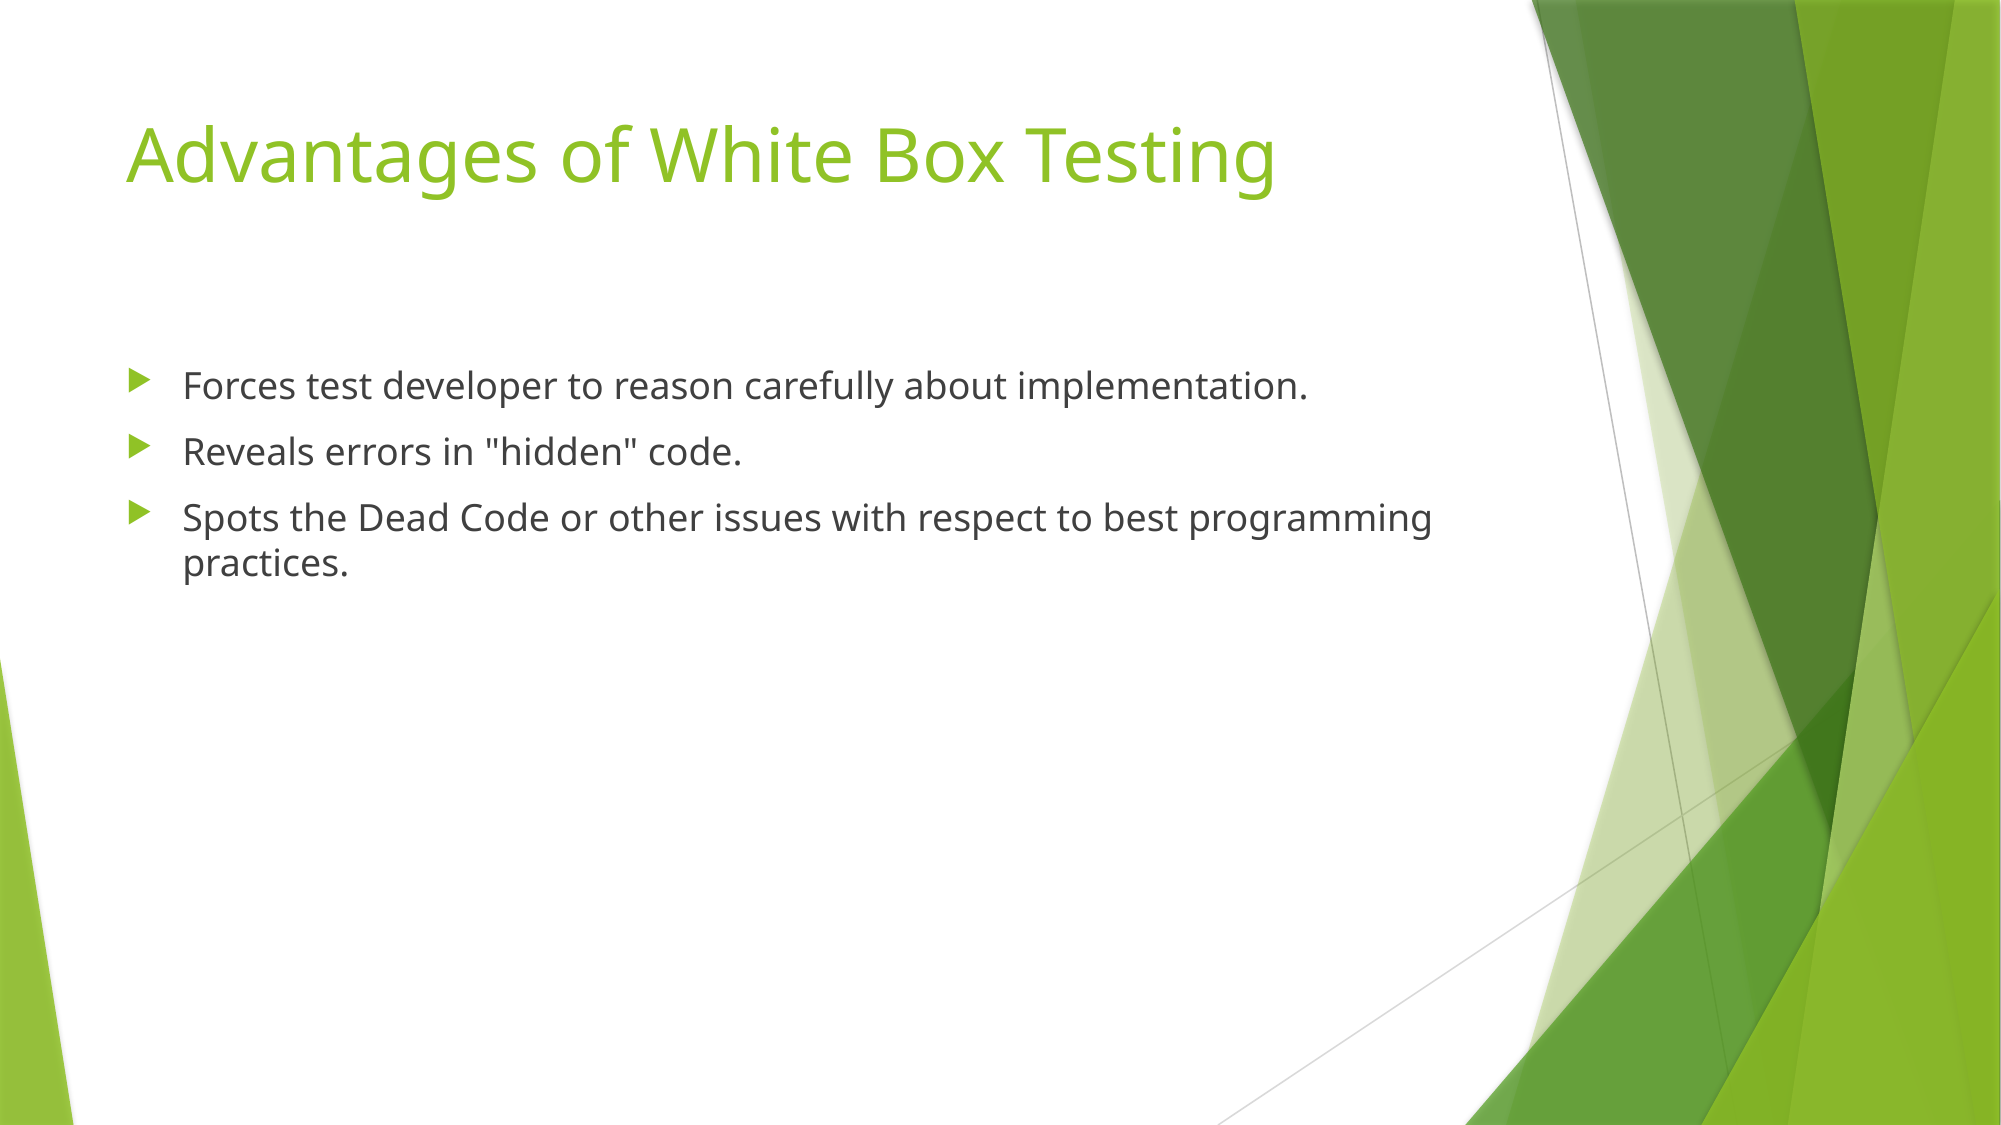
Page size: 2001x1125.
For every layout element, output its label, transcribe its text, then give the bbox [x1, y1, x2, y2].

title Advantages of White Box Testing [111, 99, 1522, 317]
list Forces test developer to reason carefully about implementation. Reveals errors in "hidden" code. Spots the Dead Code or other issues with respect to best programming practices. [111, 354, 1522, 992]
